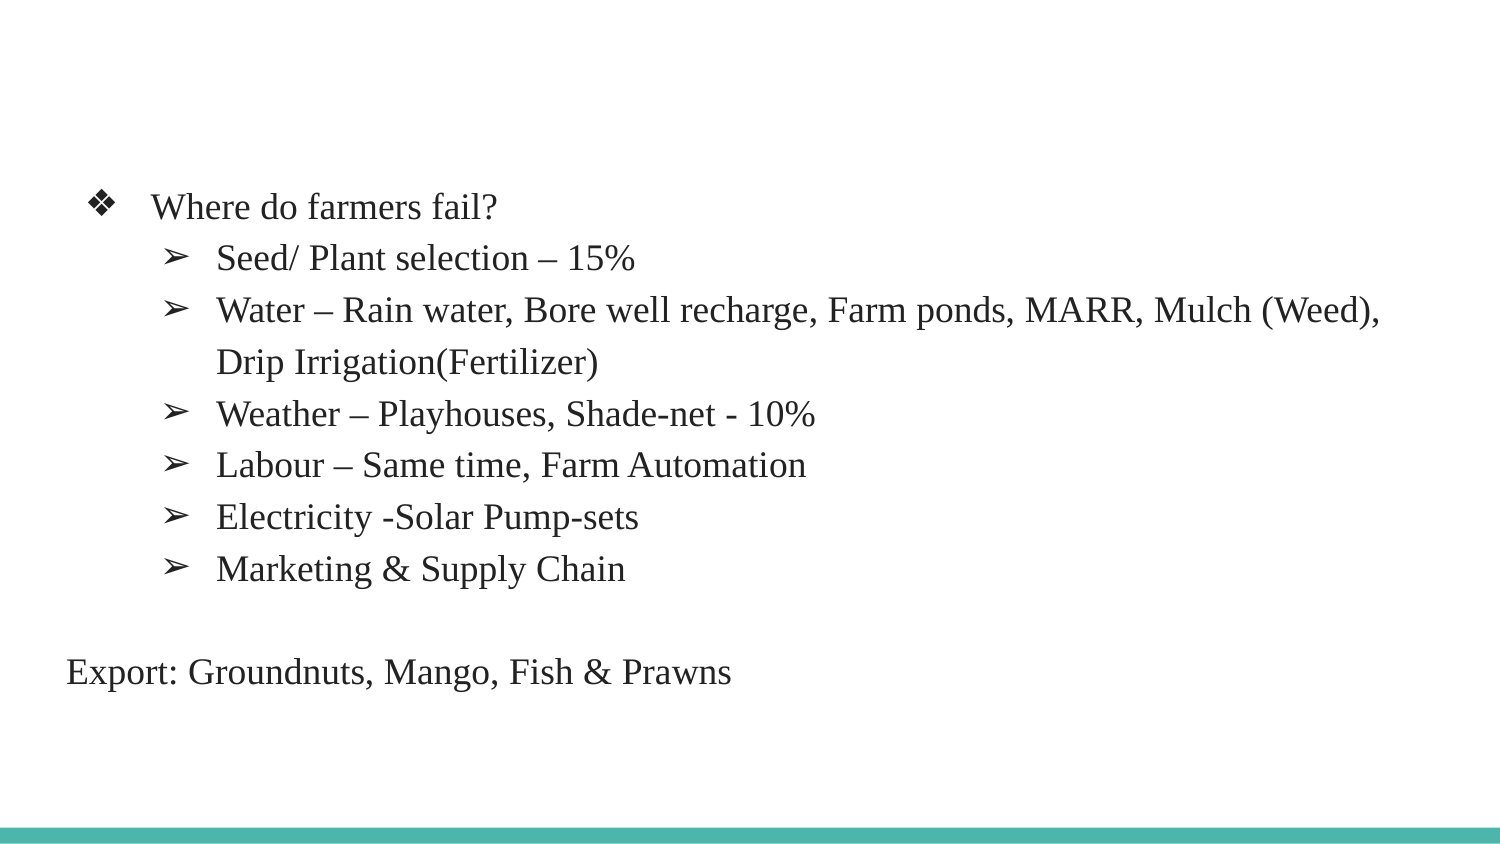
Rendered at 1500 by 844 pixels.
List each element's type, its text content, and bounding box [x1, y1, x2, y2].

list Where do farmers fail? Seed/ Plant selection – 15% Water – Rain water, Bore well recharge, Farm ponds, MARR, Mulch (Weed), Drip Irrigation(Fertilizer) Weather – Playhouses, Shade-net - 10% Labour – Same time, Farm Automation Electricity -Solar Pump-sets Marketing & Supply Chain Export: Groundnuts, Mango, Fish & Prawns [51, 159, 1449, 702]
